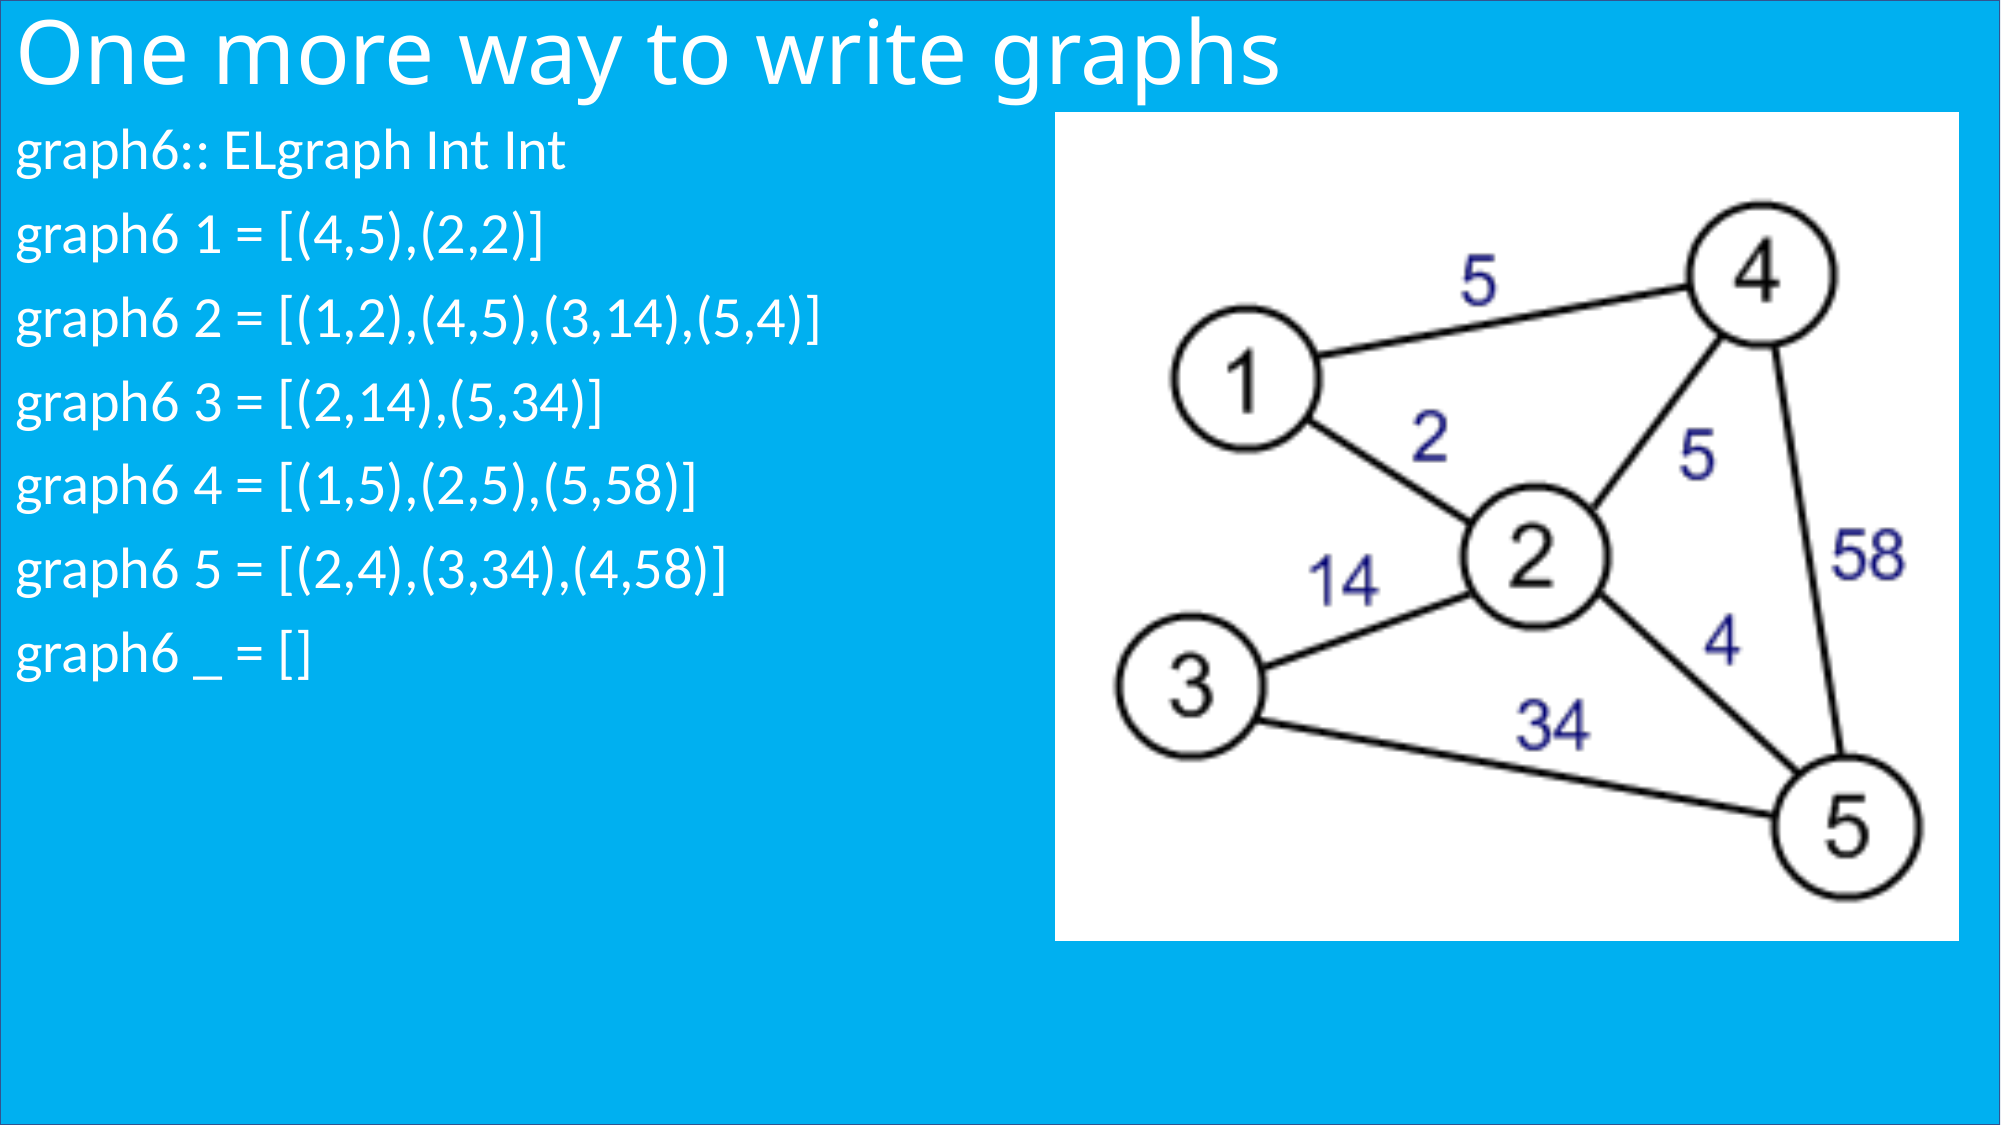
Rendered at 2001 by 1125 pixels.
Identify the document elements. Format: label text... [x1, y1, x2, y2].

title One more way to write graphs [0, 0, 2000, 111]
list graph6:: ELgraph Int Int graph6 1 = [(4,5),(2,2)] graph6 2 = [(1,2),(4,5),(3,14),(5,4)] graph6 3 = [(2,14),(5,34)] graph6 4 = [(1,5),(2,5),(5,58)] graph6 5 = [(2,4),(3,34),(4,58)] graph6 _ = [] [0, 111, 2000, 1125]
picture [1056, 113, 1958, 940]
